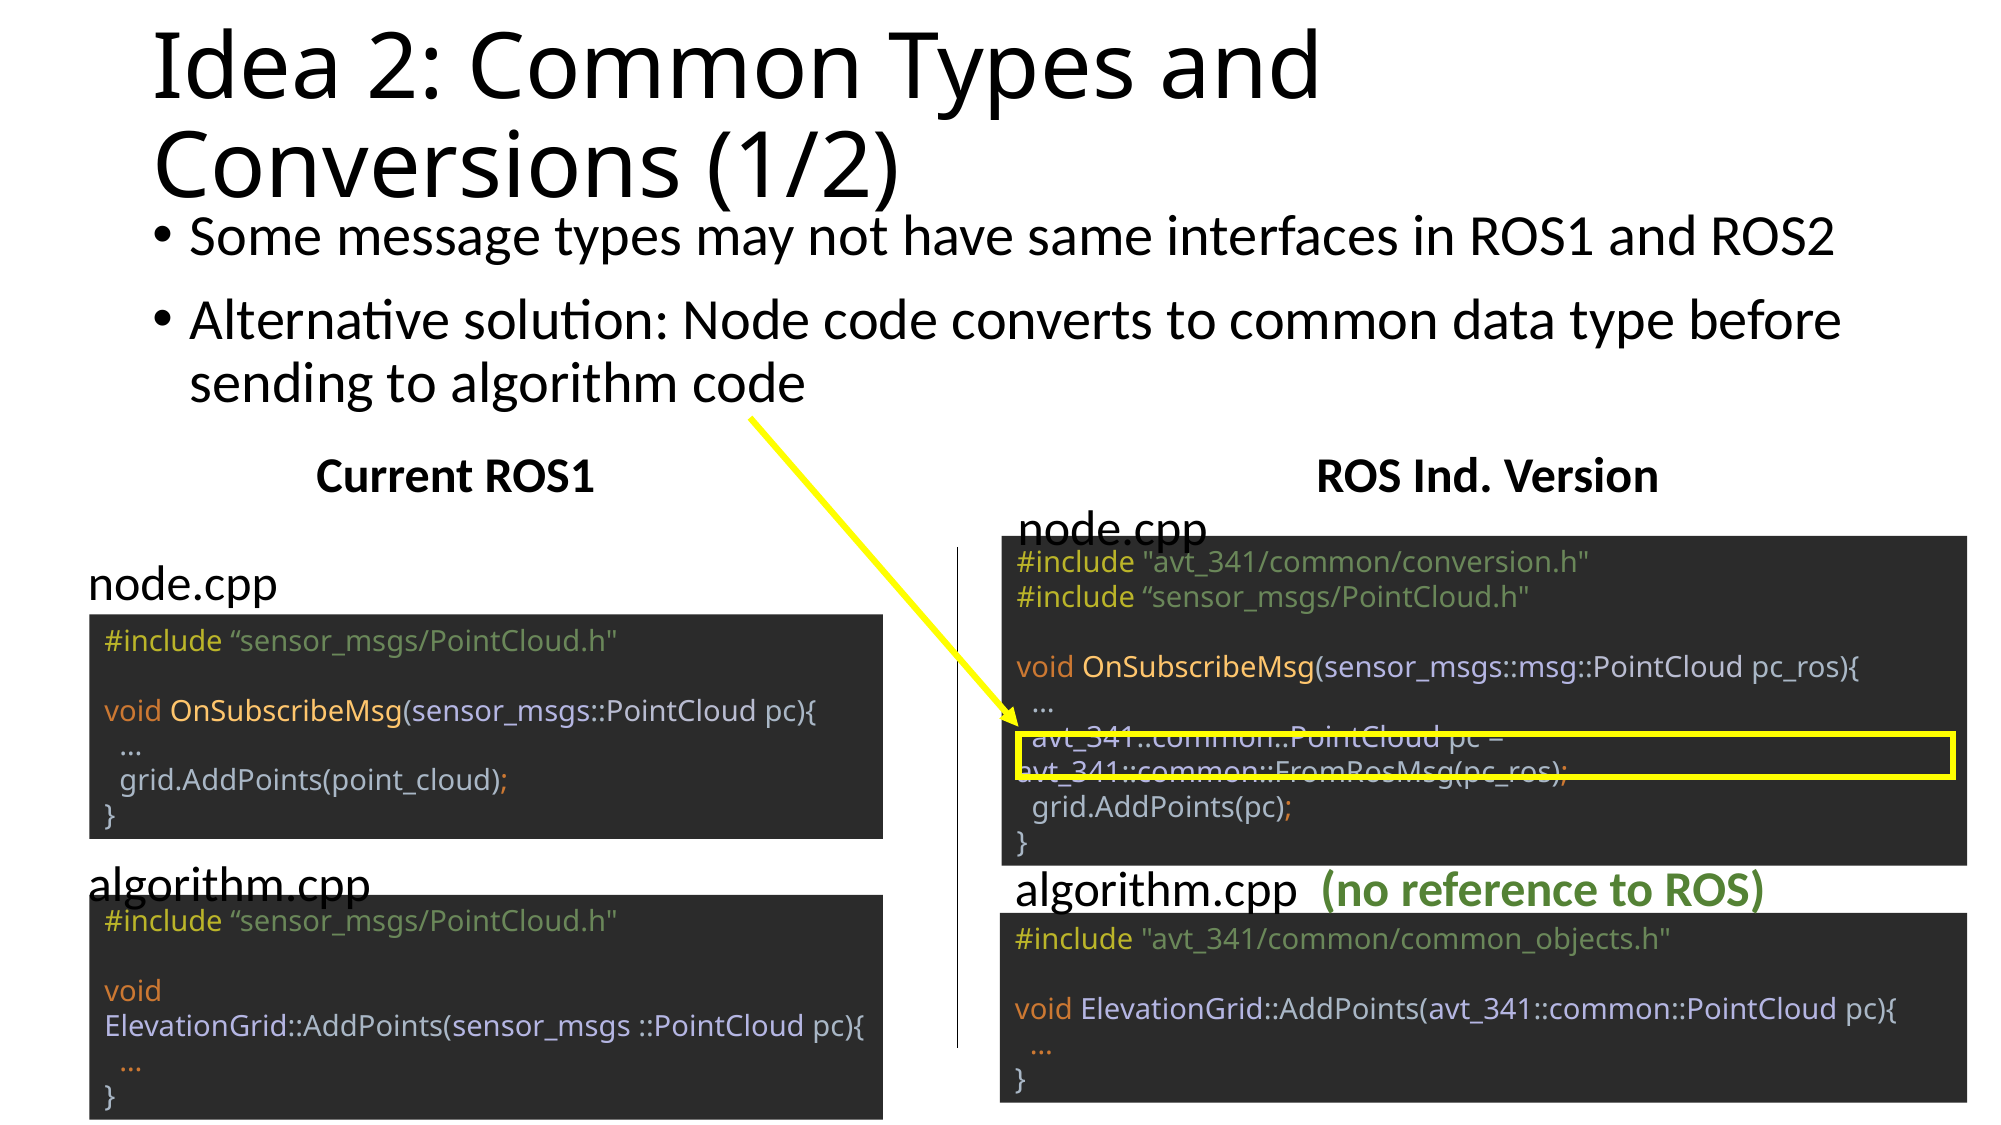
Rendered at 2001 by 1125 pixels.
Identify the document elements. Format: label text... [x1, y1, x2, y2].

text_box node.cpp [73, 542, 293, 618]
text_box algorithm.cpp [73, 843, 387, 919]
list Some message types may not have same interfaces in ROS1 and ROS2 Alternative solution: Node code converts to common data type before sending to algorithm code [137, 198, 1863, 446]
text_box algorithm.cpp (no reference to ROS) [999, 849, 1954, 925]
title Idea 2: Common Types and Conversions (1/2) [137, 9, 1863, 198]
text_box Current ROS1 [301, 434, 611, 510]
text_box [749, 417, 1019, 727]
text_box #include “sensor_msgs/PointCloud.h" void ElevationGrid::AddPoints(sensor_msgs ::PointCloud pc){ … } [89, 894, 883, 1120]
text_box #include "avt_341/common/conversion.h" #include “sensor_msgs/PointCloud.h" void OnSubscribeMsg(sensor_msgs::msg::PointCloud pc_ros){ … avt_341::common::PointCloud pc = avt_341::common::FromRosMsg(pc_ros); grid.AddPoints(pc); } [1001, 535, 1968, 866]
text_box [1018, 733, 1954, 778]
text_box node.cpp [1019, 487, 1223, 563]
text_box #include “sensor_msgs/PointCloud.h" void OnSubscribeMsg(sensor_msgs::PointCloud pc){ … grid.AddPoints(point_cloud); } [89, 614, 883, 839]
text_box #include "avt_341/common/common_objects.h" void ElevationGrid::AddPoints(avt_341::common::PointCloud pc){ … } [999, 912, 1968, 1103]
text_box ROS Ind. Version [1301, 434, 1675, 510]
